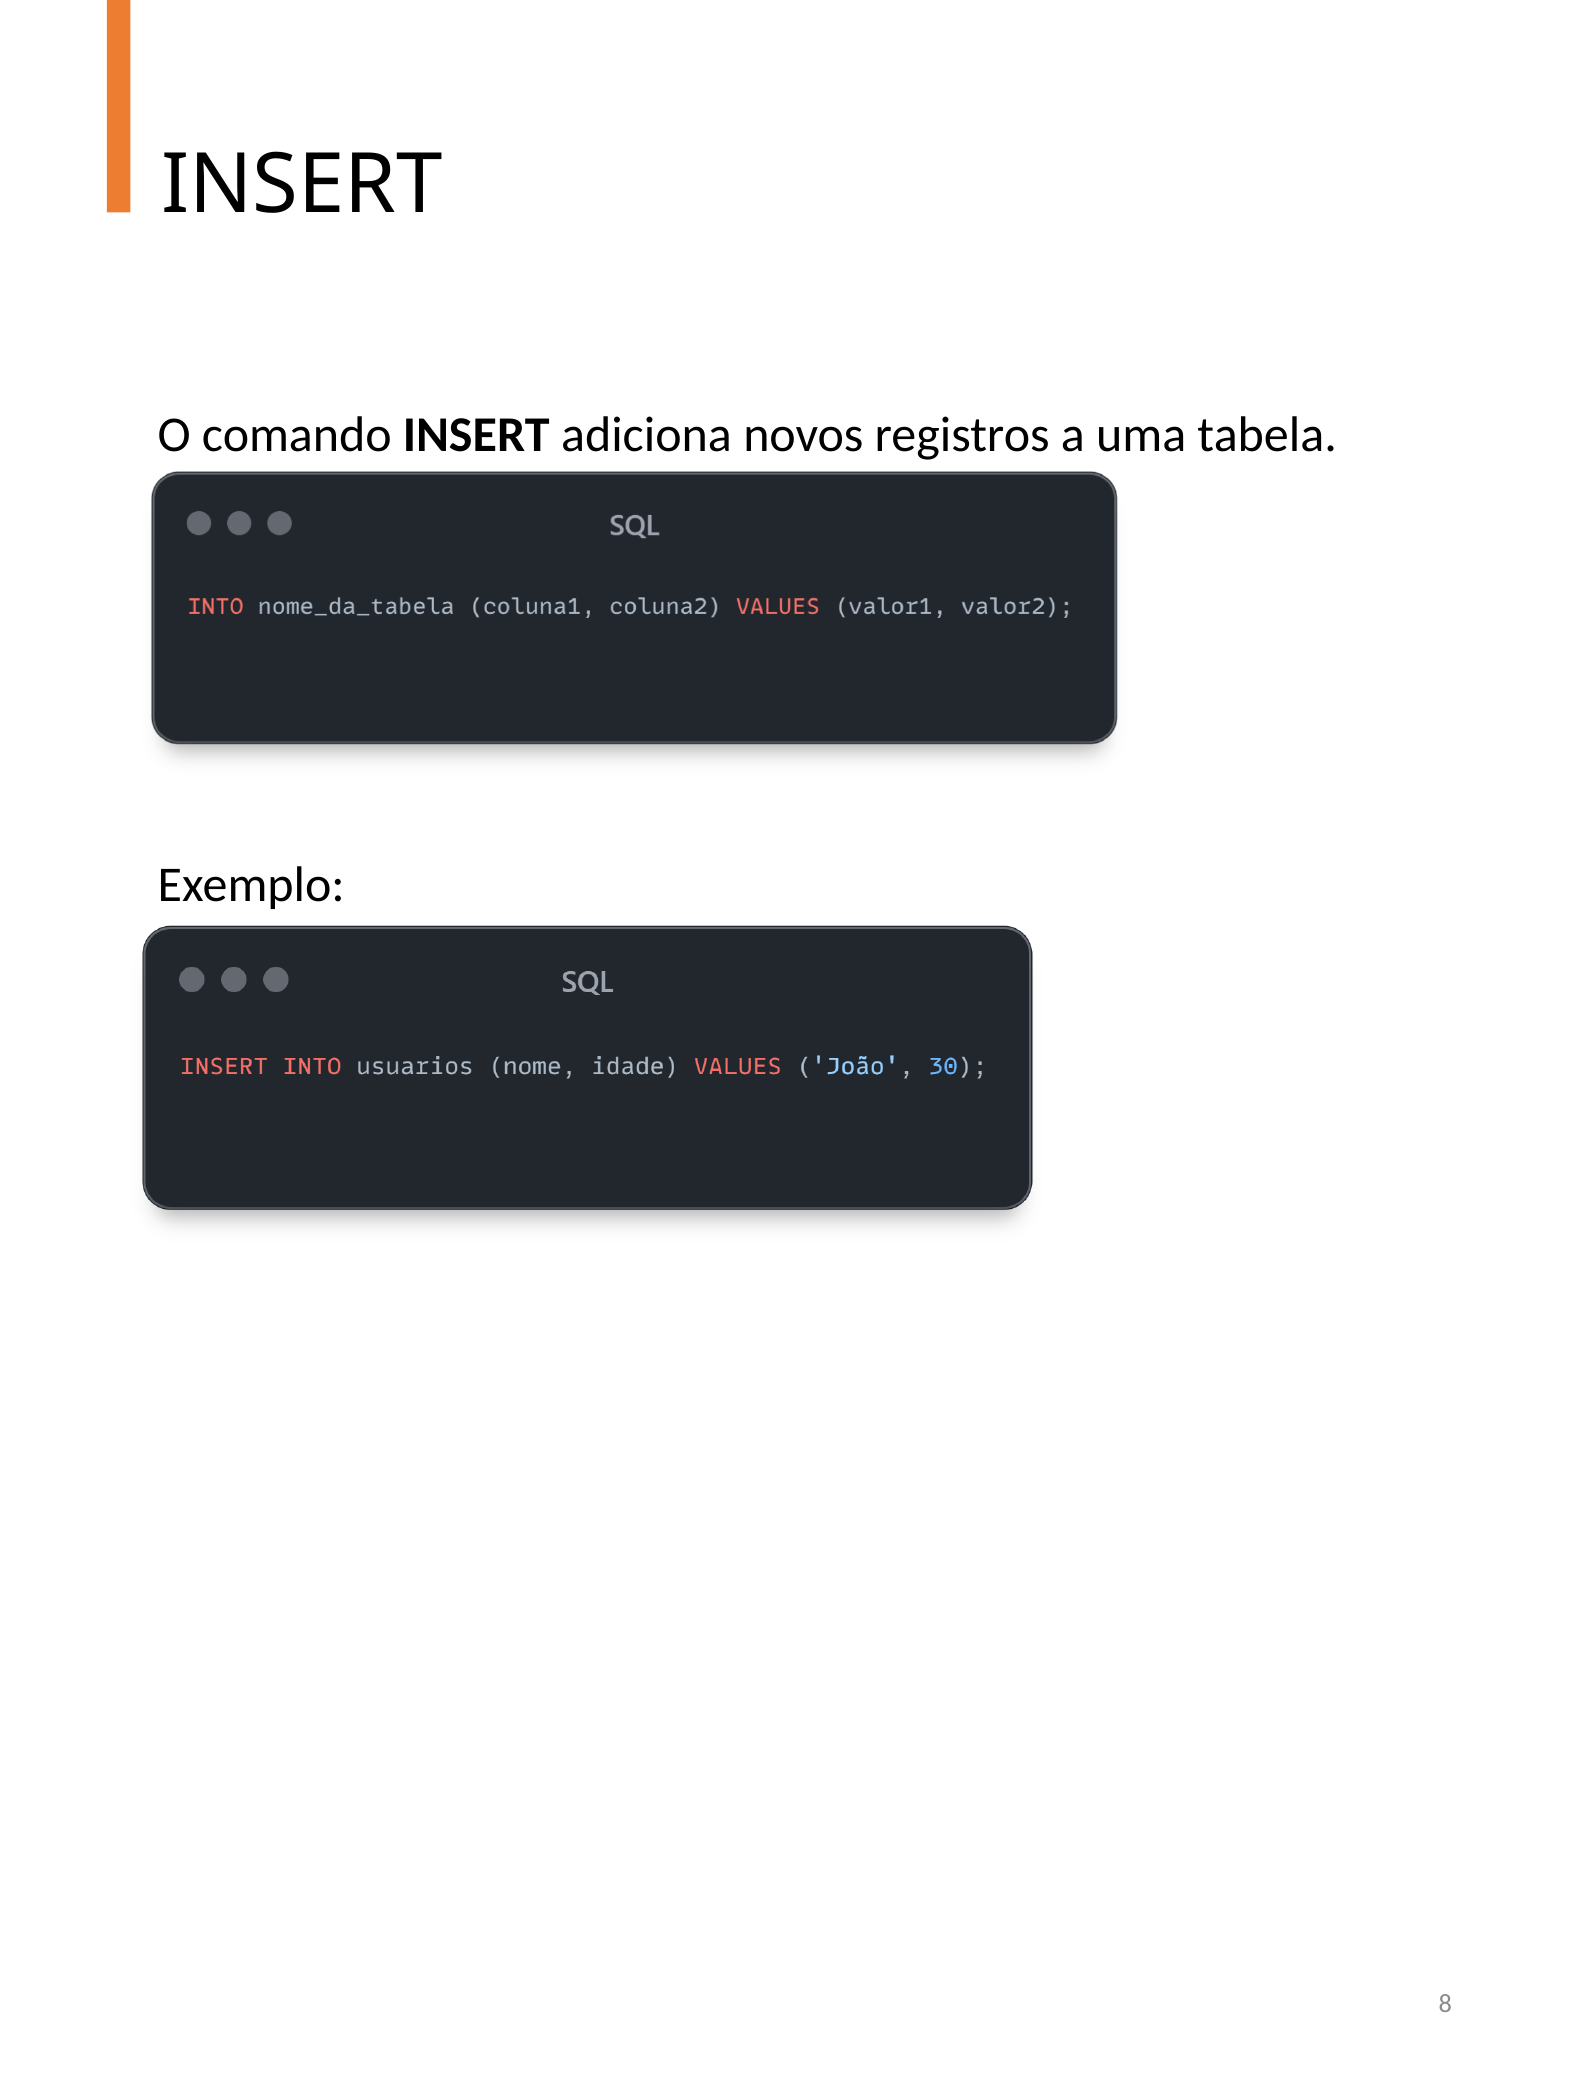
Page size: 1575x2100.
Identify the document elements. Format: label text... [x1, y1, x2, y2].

text_box INSERT [146, 121, 1429, 237]
text_box [106, 0, 131, 213]
picture [61, 305, 1138, 1383]
slide_number 8 [1112, 1946, 1467, 2059]
text_box O comando INSERT adiciona novos registros a uma tabela. Exemplo: [1113, 364, 1426, 1010]
